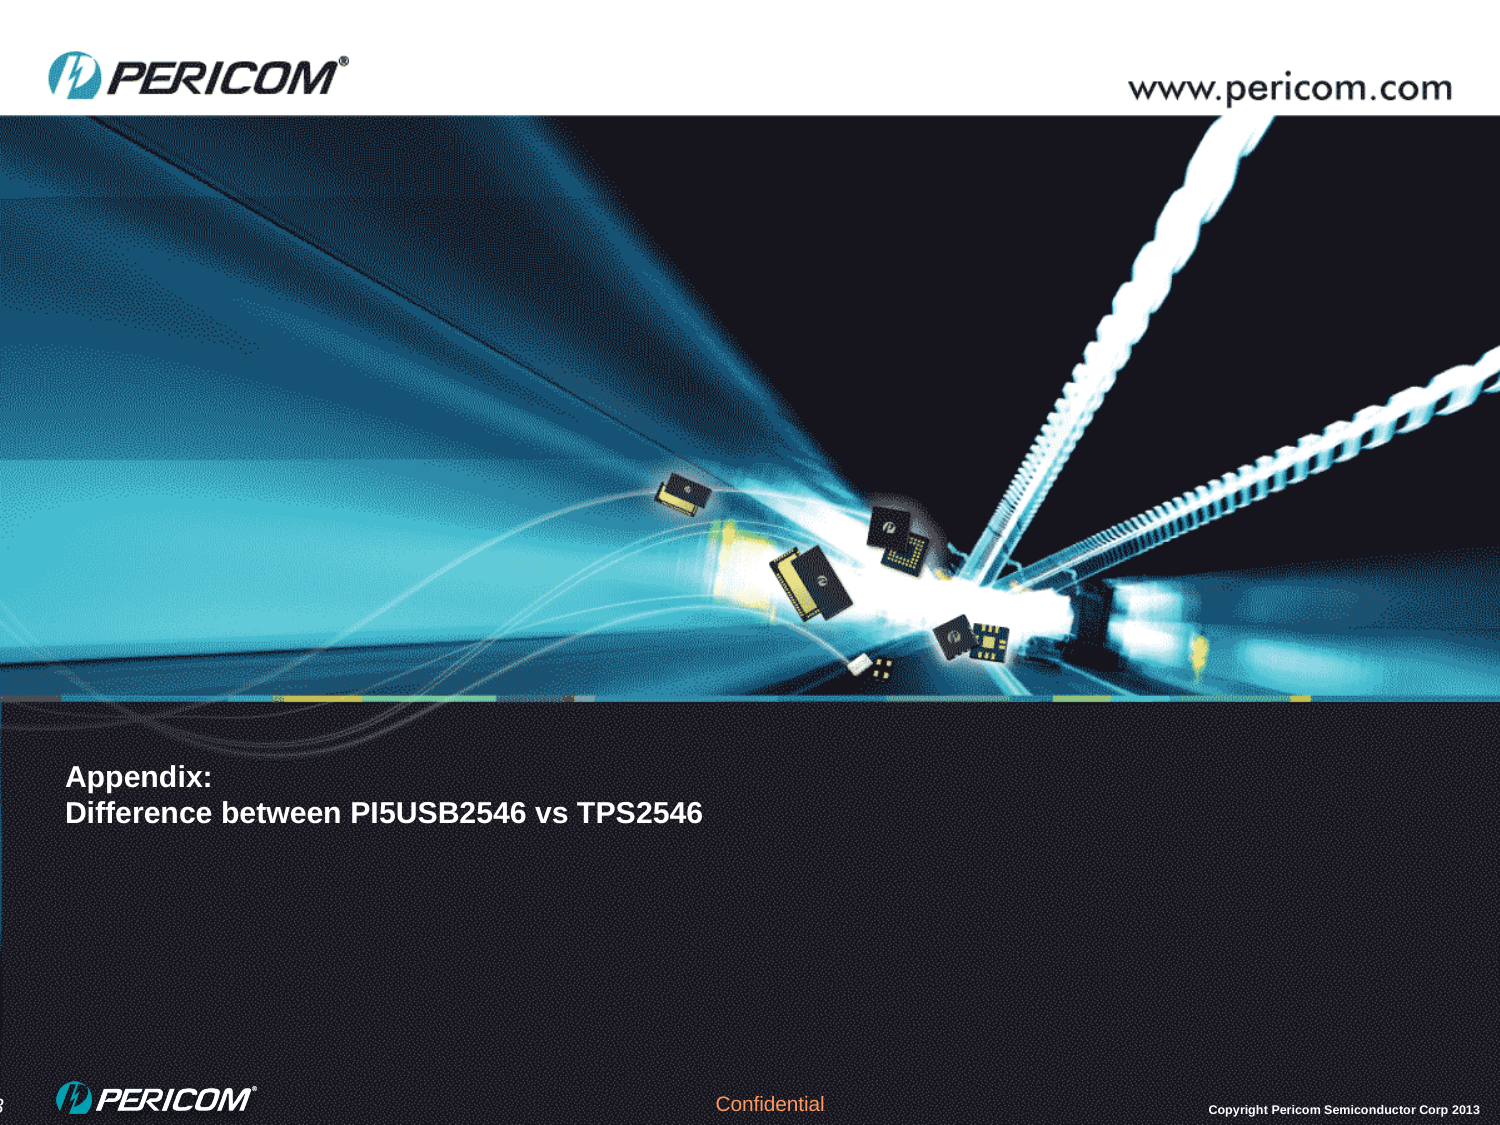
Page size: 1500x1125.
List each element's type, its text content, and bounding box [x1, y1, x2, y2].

title Appendix: Difference between PI5USB2546 vs TPS2546 [50, 750, 1400, 838]
picture [0, 0, 1500, 1125]
